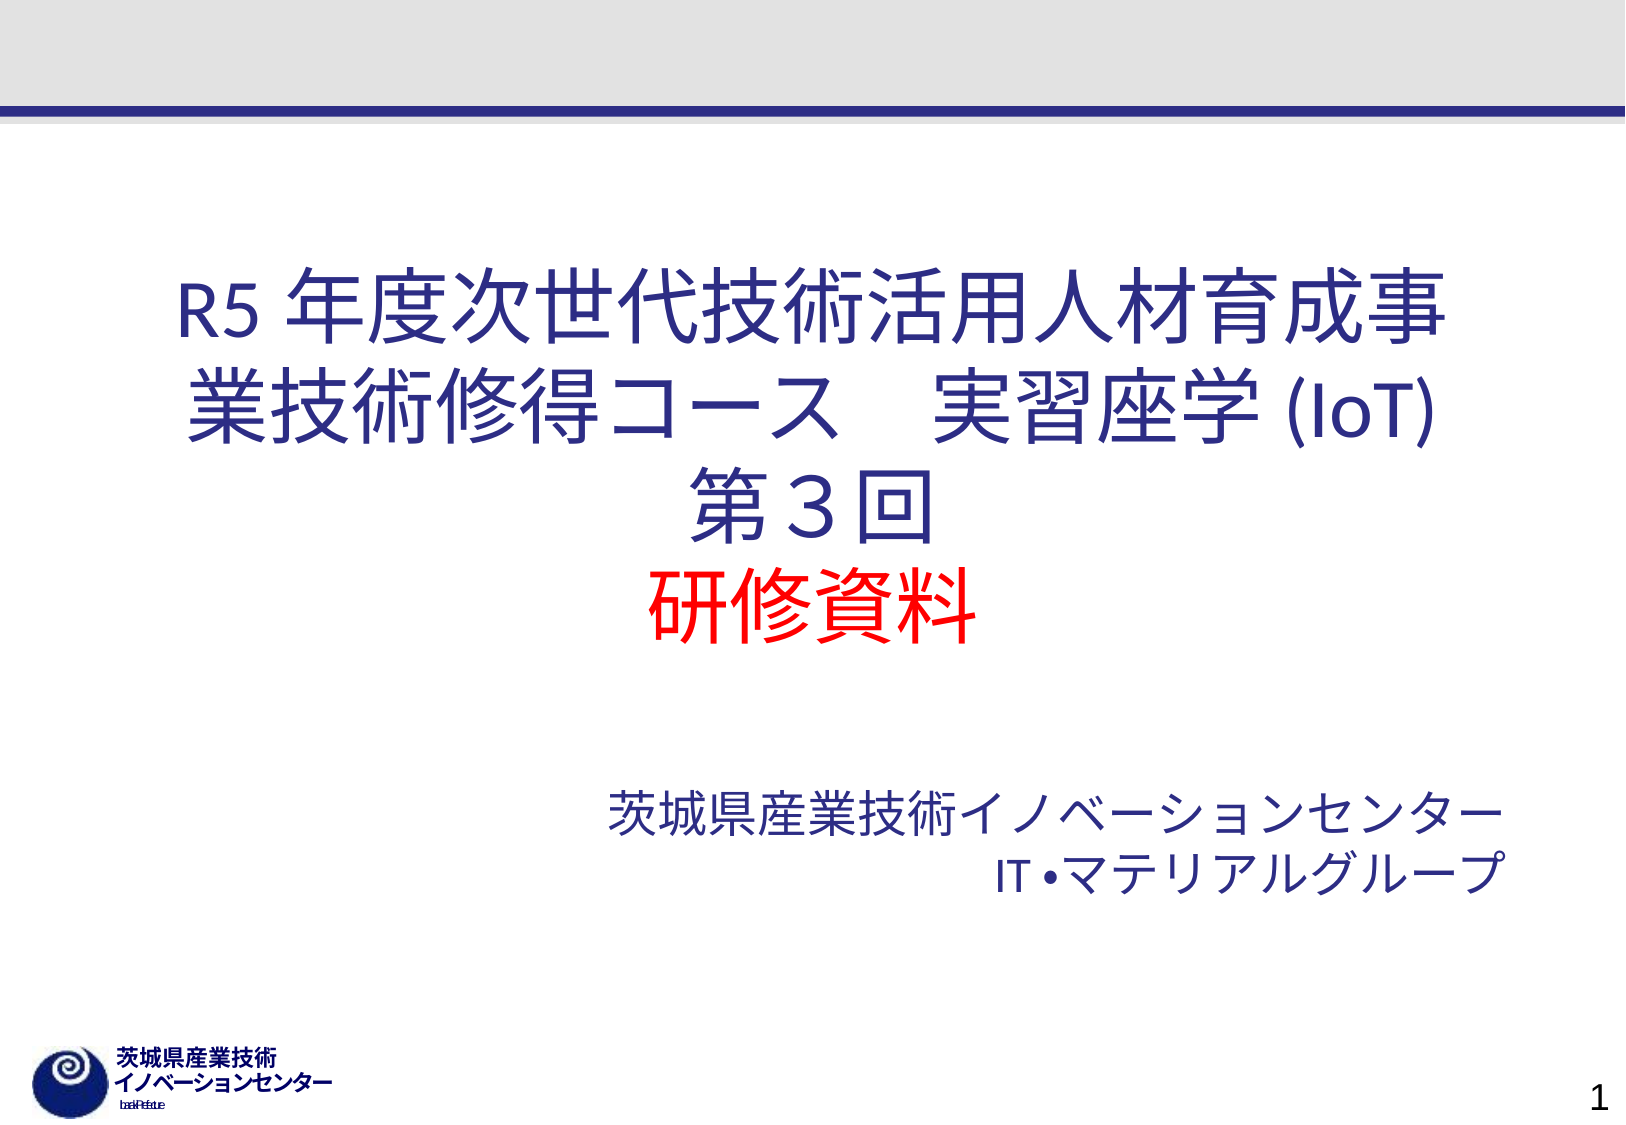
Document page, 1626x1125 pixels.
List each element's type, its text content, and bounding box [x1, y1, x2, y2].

picture [32, 1046, 109, 1119]
text_box 茨城県産業技術イノベーションセンター IT・マテリアルグループ [422, 775, 1522, 953]
slide_number 1 [1435, 1065, 1625, 1125]
text_box R5年度次世代技術活用人材育成事業技術修得コース 実習座学(IoT) 第３回 研修資料 [120, 246, 1505, 755]
